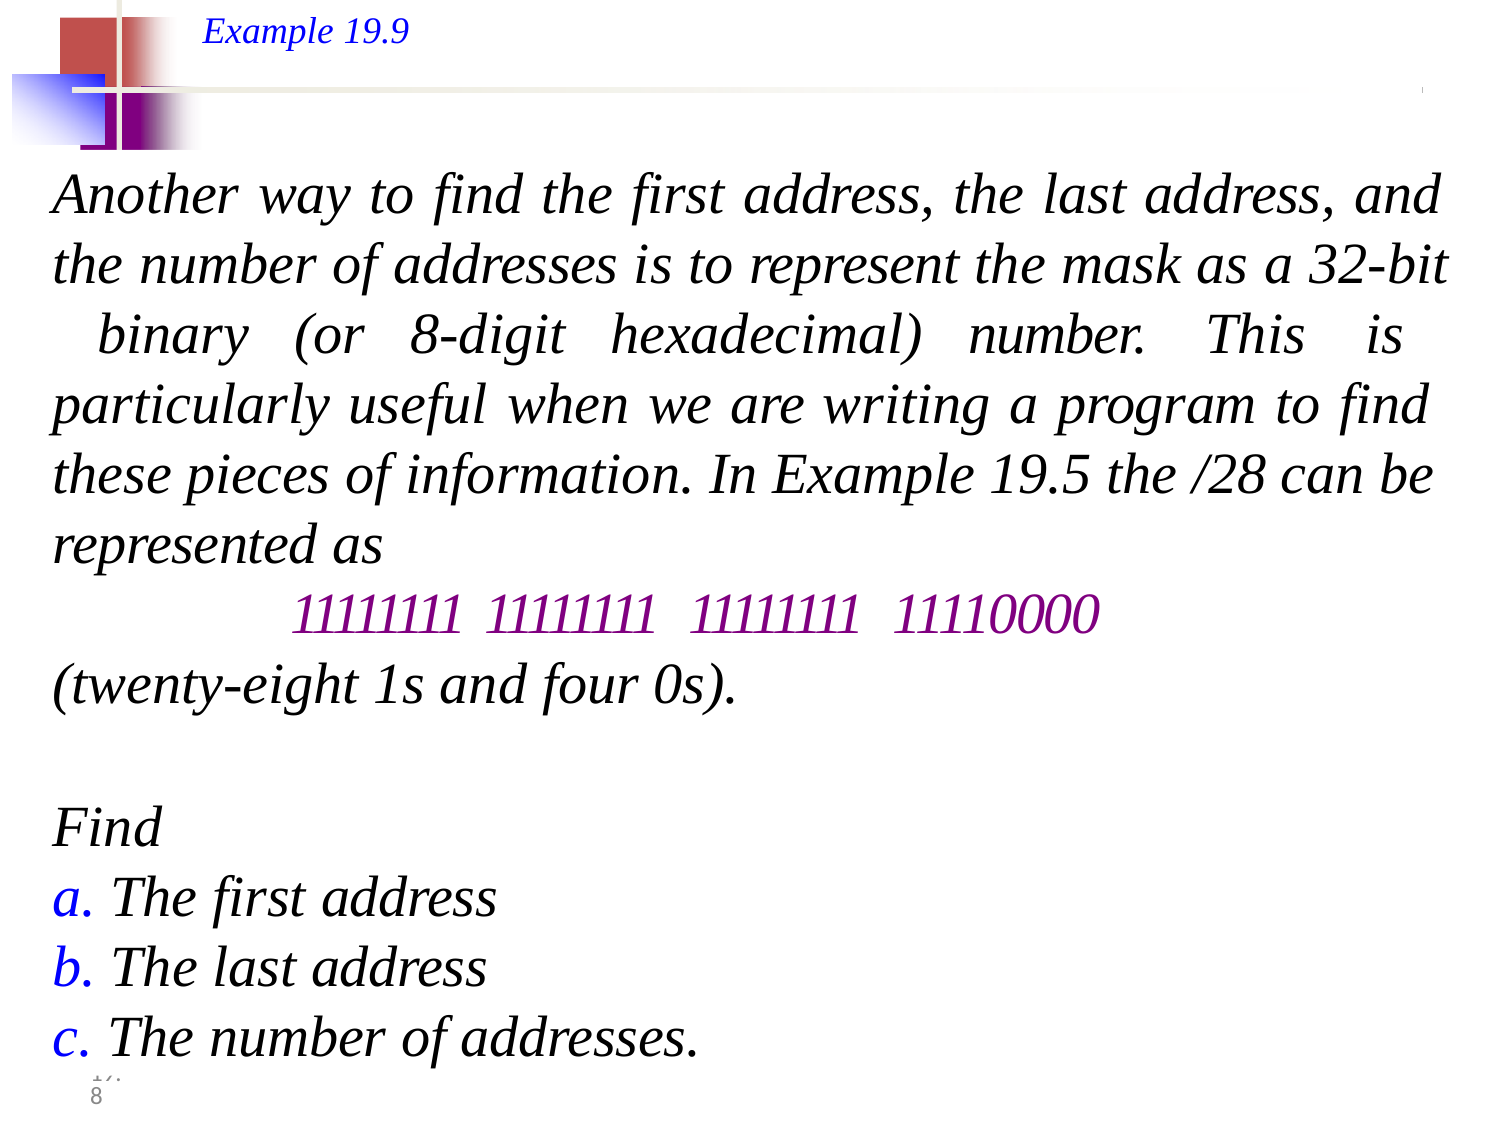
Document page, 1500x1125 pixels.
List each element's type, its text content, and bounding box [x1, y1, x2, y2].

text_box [12, 0, 1463, 1077]
text_box 19.8 [90, 1084, 135, 1110]
